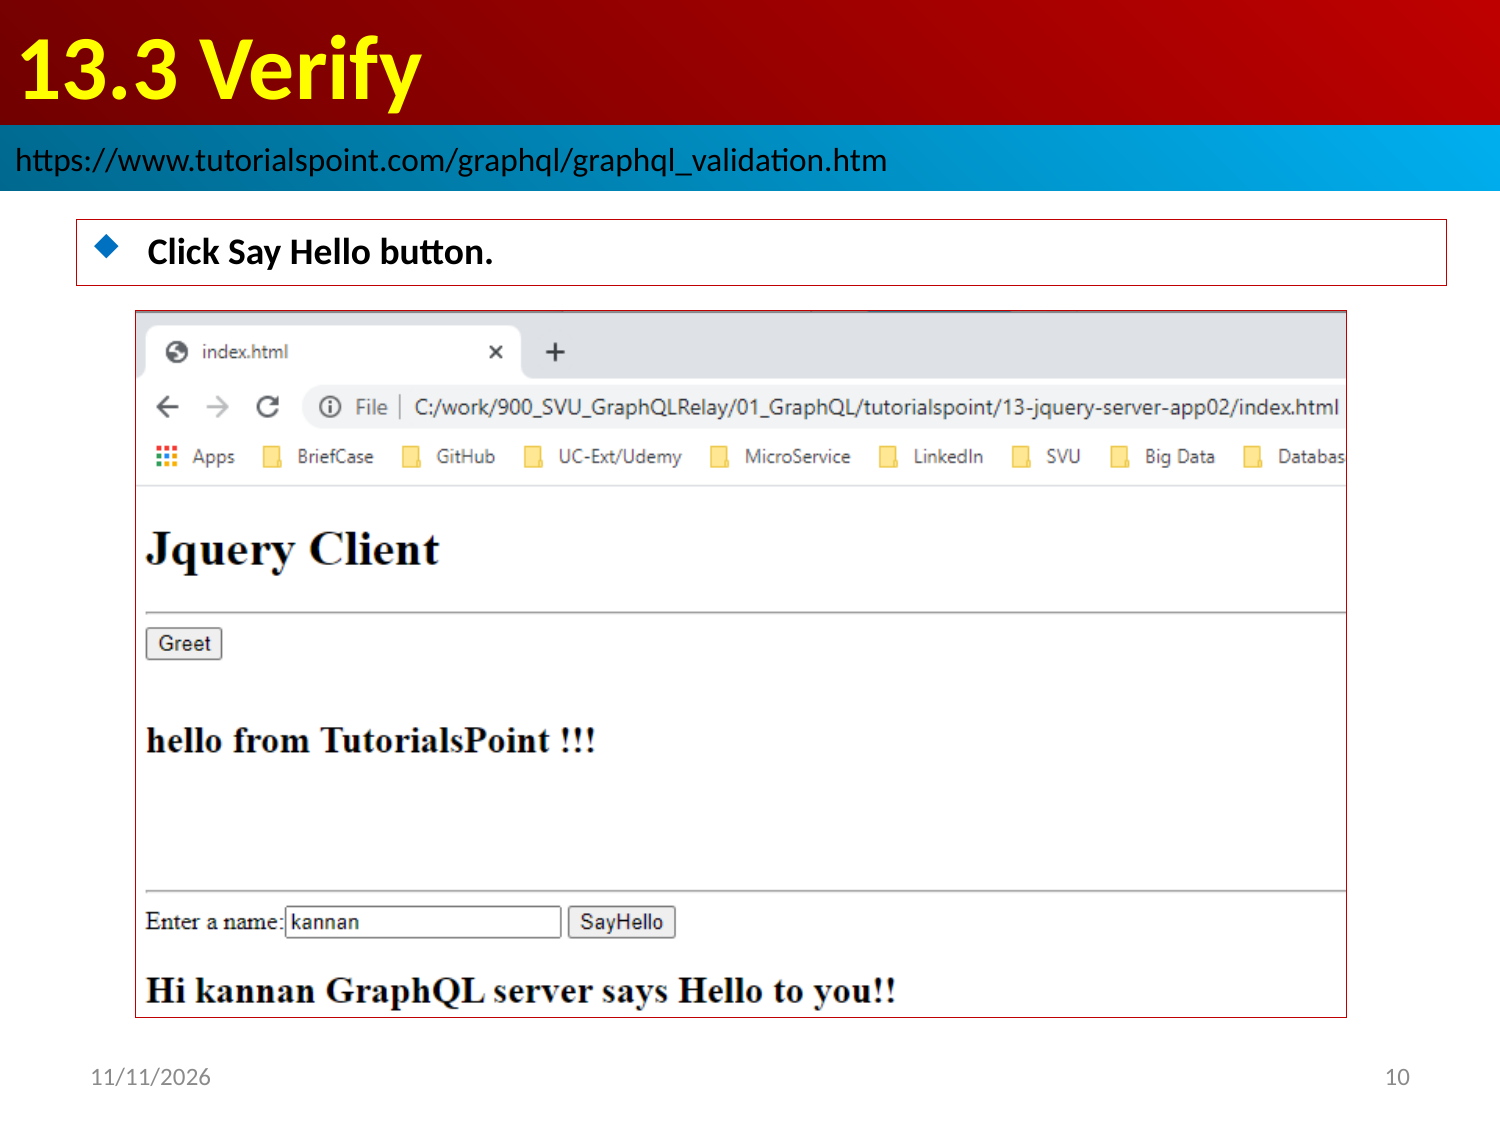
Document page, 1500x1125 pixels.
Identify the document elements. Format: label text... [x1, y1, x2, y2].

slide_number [75, 1042, 425, 1109]
title 13.3 Verify [0, 0, 1500, 125]
picture [135, 310, 1347, 1018]
text_box https://www.tutorialspoint.com/graphql/graphql_validation.htm [0, 125, 1500, 191]
slide_number 10 [1074, 1042, 1425, 1109]
subtitle Click Say Hello button. [76, 219, 1447, 286]
